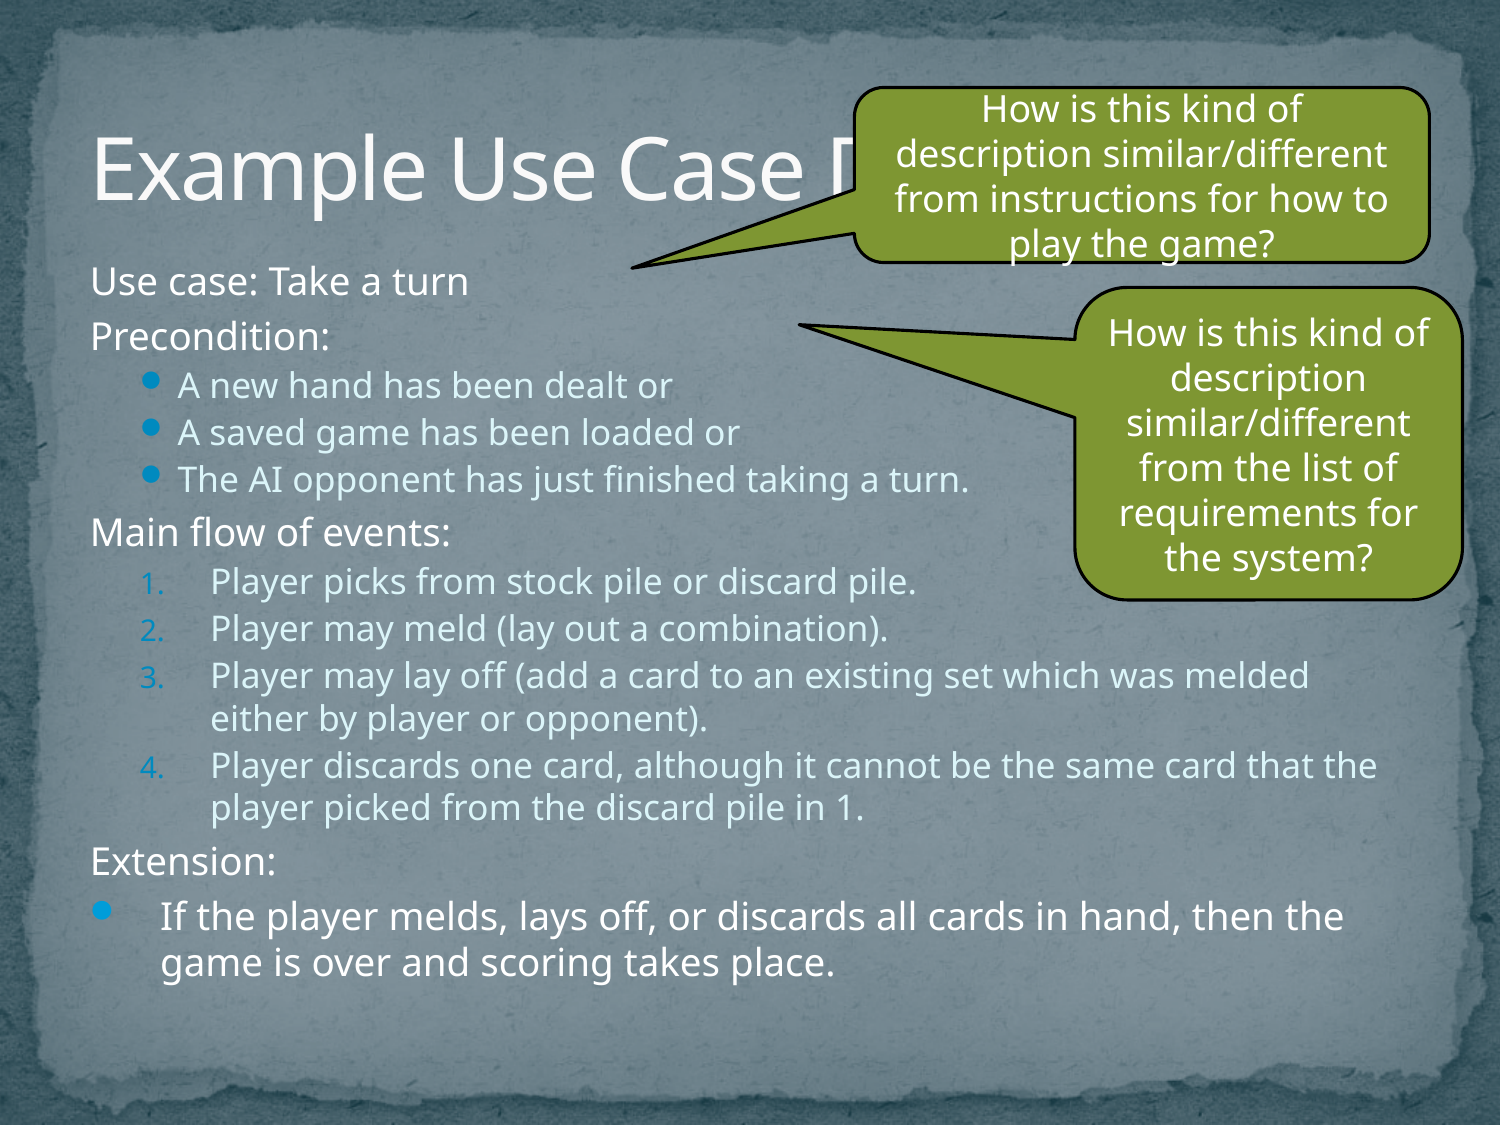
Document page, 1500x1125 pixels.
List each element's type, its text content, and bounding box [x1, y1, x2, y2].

text_box How is this kind of description similar/different from the list of requirements for the system? [796, 284, 1466, 604]
list Use case: Take a turn Precondition: A new hand has been dealt or A saved game has been loaded or The AI opponent has just finished taking a turn. Main flow of events: Player picks from stock pile or discard pile. Player may meld (lay out a combination). Player may lay off (add a card to an existing set which was melded either by player or opponent). Player discards one card, although it cannot be the same card that the player picked from the discard pile in 1. Extension: If the player melds, lays off, or discards all cards in hand, then the game is over and scoring takes place. [75, 249, 1425, 1000]
text_box How is this kind of description similar/different from instructions for how to play the game? [628, 84, 1433, 272]
title Example Use Case Description [74, 24, 1425, 225]
